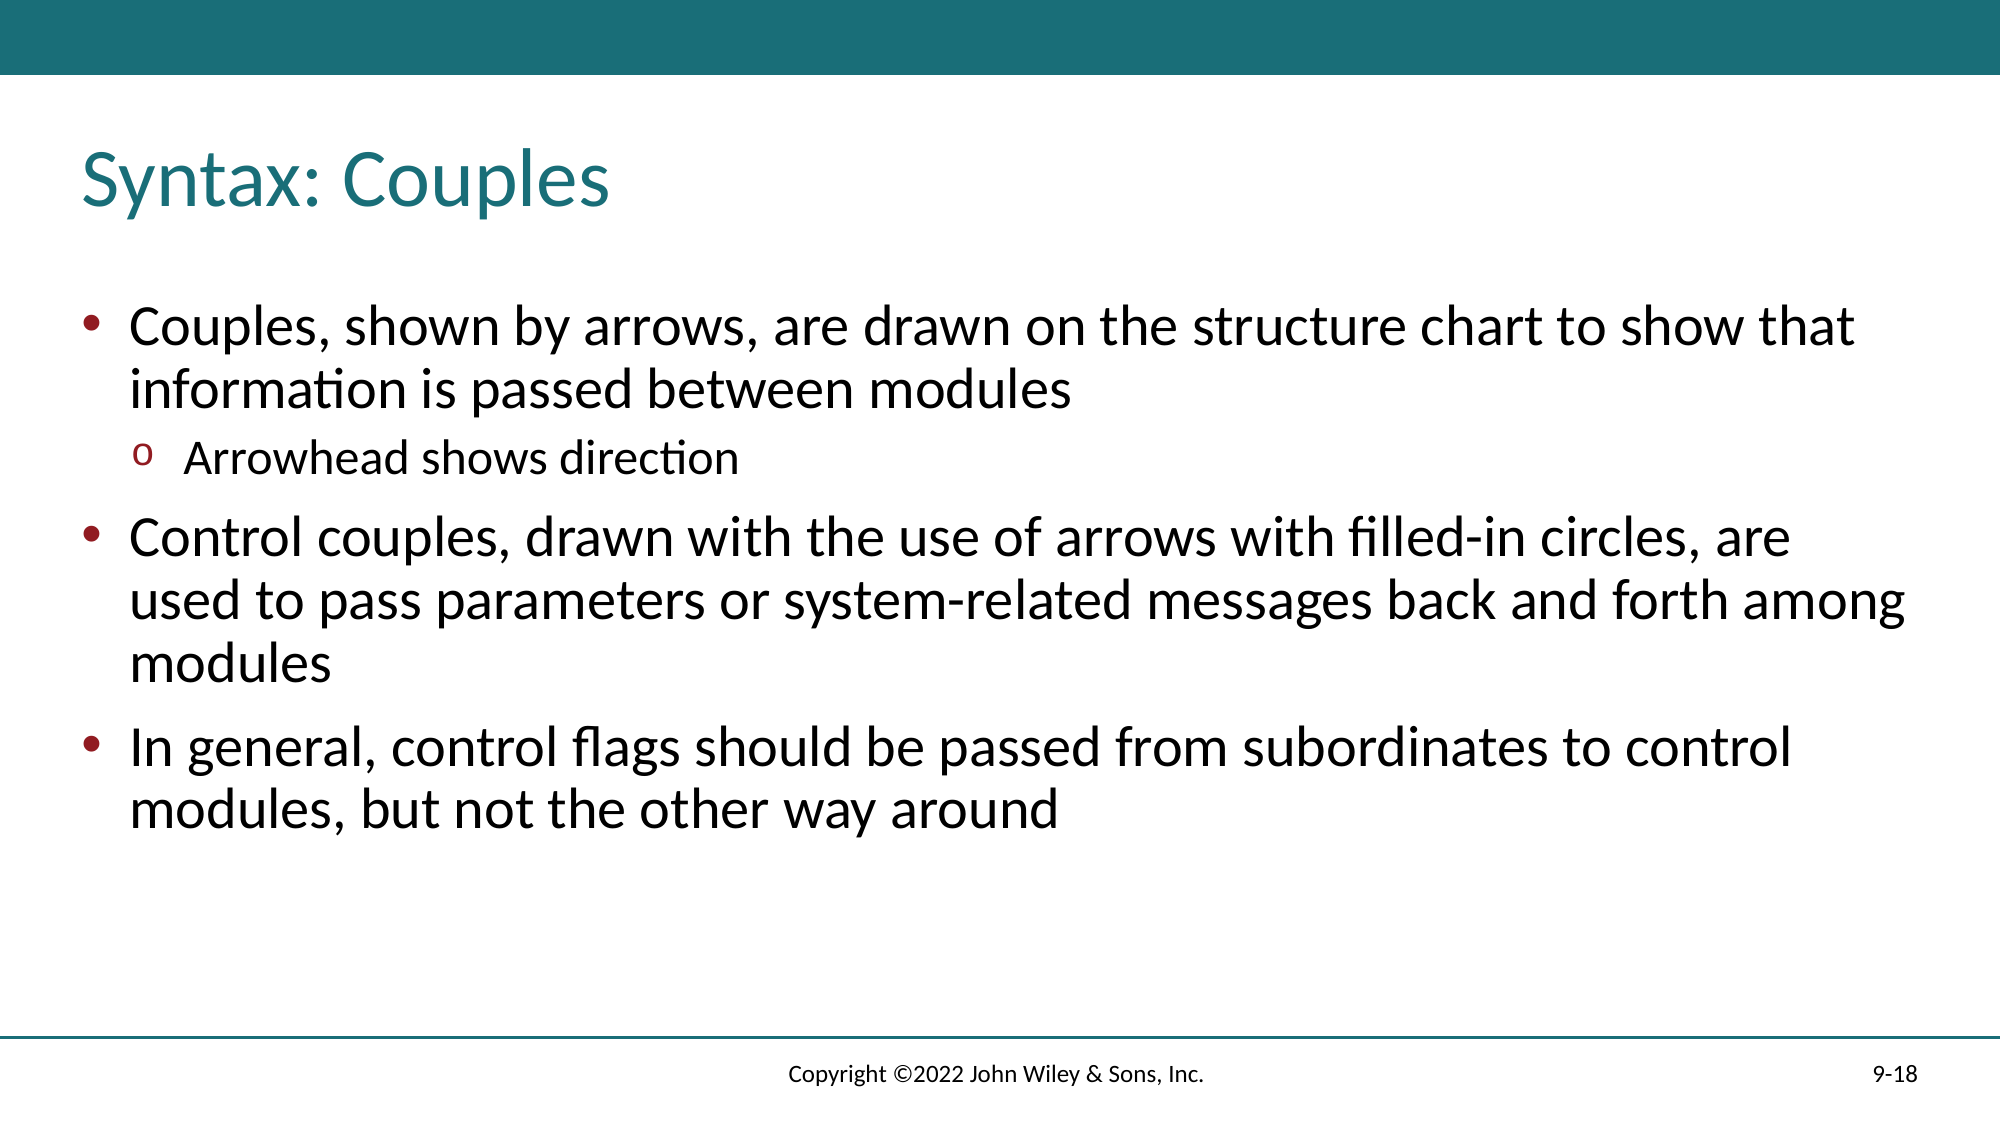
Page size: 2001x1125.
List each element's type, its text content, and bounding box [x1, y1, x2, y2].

slide_number 9-18 [1412, 1042, 1934, 1103]
title Syntax: Couples [66, 127, 1934, 287]
footer Copyright ©2022 John Wiley & Sons, Inc. [662, 1042, 1338, 1103]
list Couples, shown by arrows, are drawn on the structure chart to show that information is passed between modules Arrowhead shows direction Control couples, drawn with the use of arrows with filled-in circles, are used to pass parameters or system-related messages back and forth among modules In general, control flags should be passed from subordinates to control modules, but not the other way around [66, 287, 1934, 1025]
